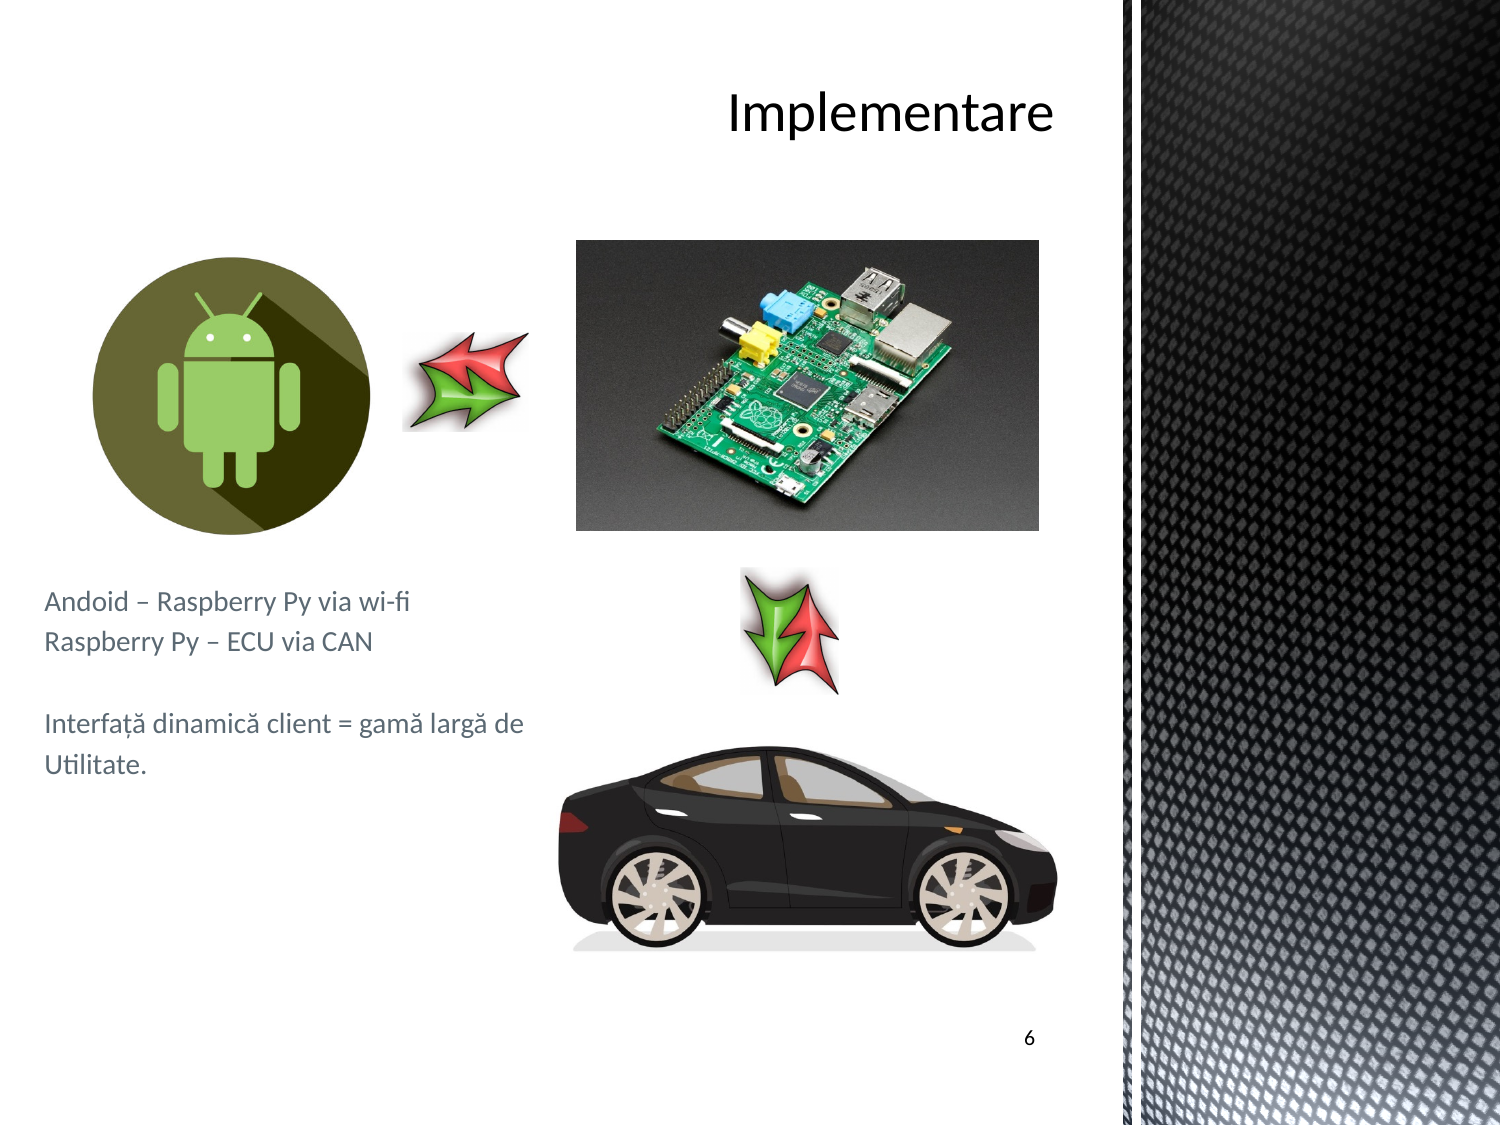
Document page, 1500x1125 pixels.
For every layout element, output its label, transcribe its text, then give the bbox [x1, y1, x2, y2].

title Implementare [419, 66, 1070, 151]
picture [528, 567, 1088, 995]
picture [1123, 0, 1500, 1125]
footer 6 [587, 1032, 1051, 1058]
picture [576, 240, 1039, 532]
subtitle Andoid – Raspberry Py via wi-fi Raspberry Py – ECU via CAN Interfață dinamică client = gamă largă de Utilitate. [29, 574, 687, 1046]
picture [0, 240, 528, 549]
